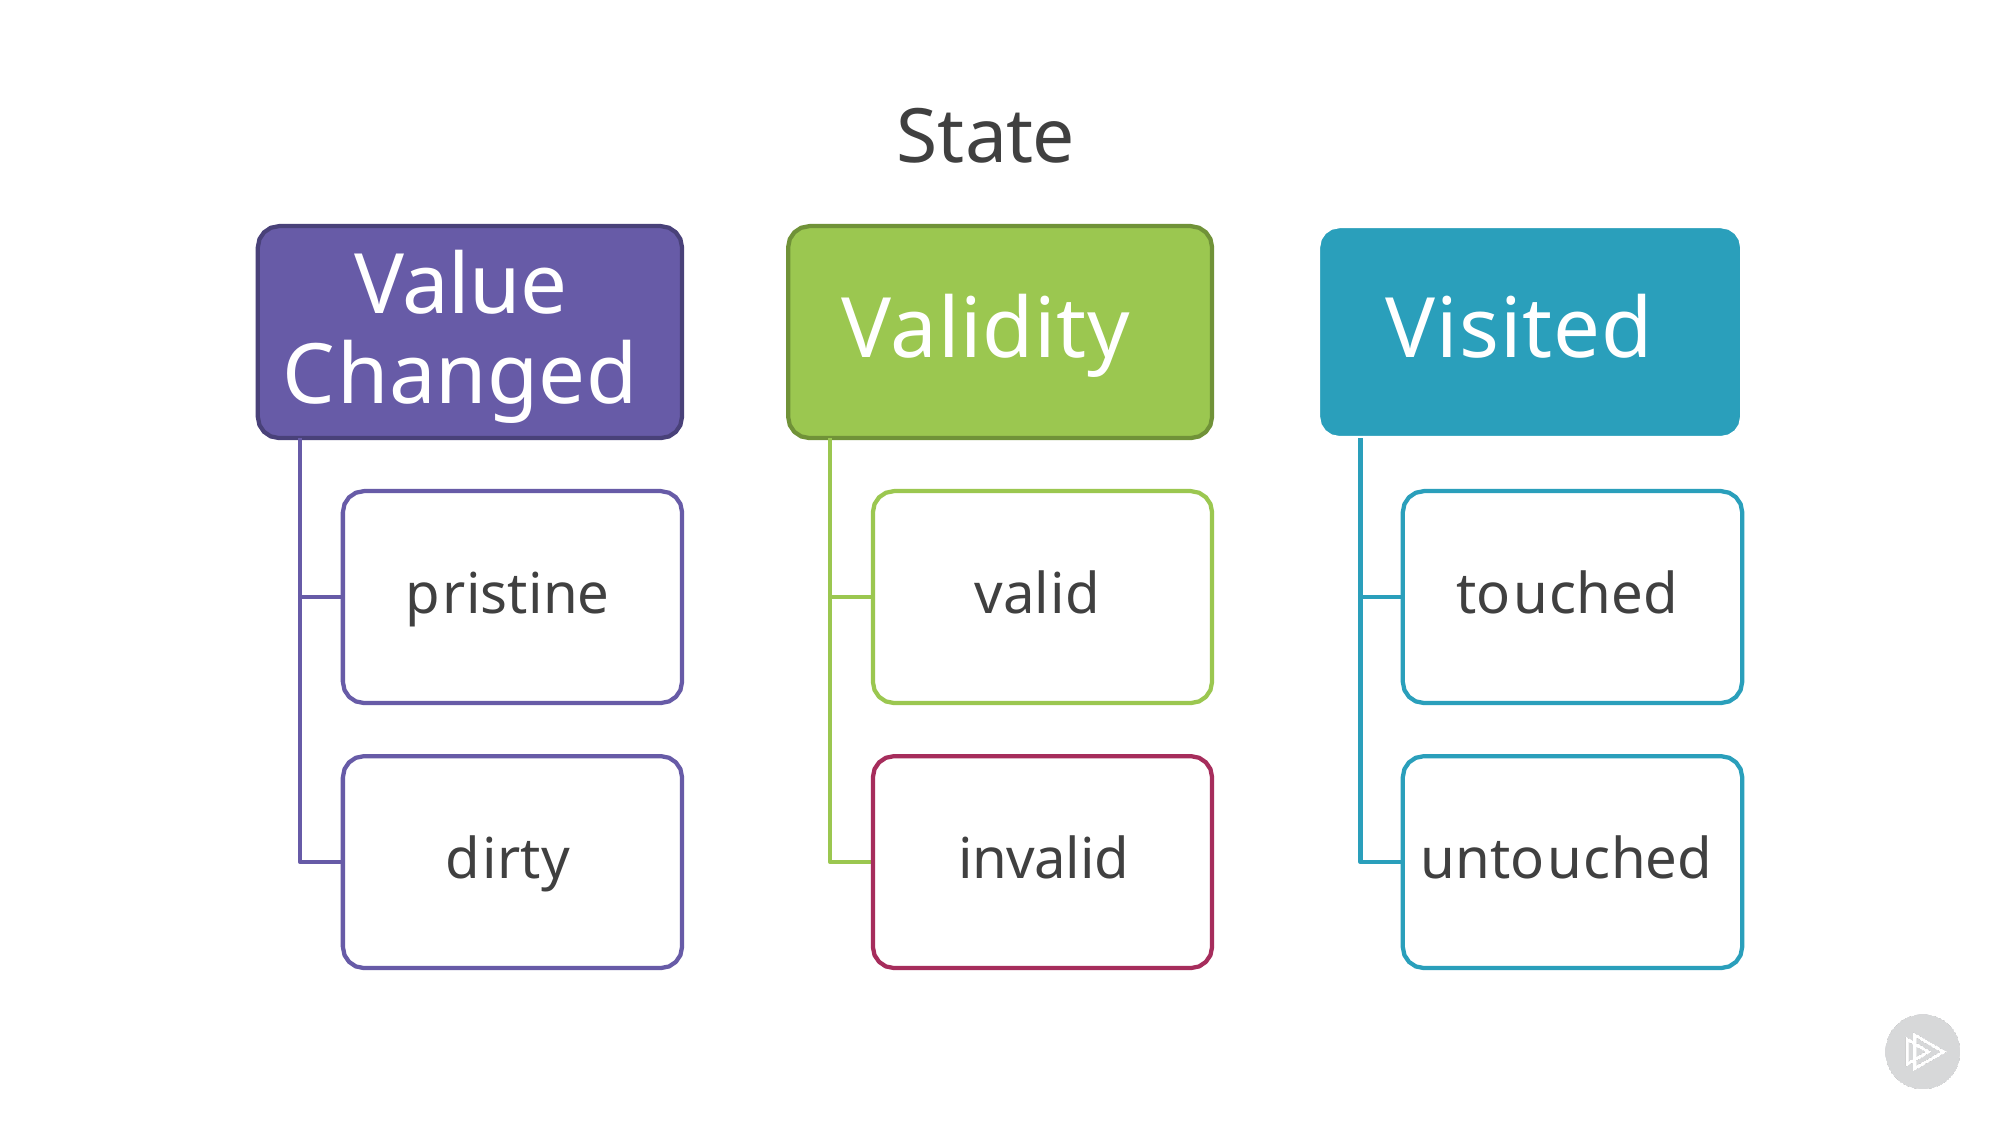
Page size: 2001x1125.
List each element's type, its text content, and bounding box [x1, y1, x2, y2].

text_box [1315, 223, 1745, 441]
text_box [297, 435, 685, 971]
picture [1885, 1014, 1960, 1089]
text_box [785, 223, 1215, 441]
text_box invalid [1218, 820, 1228, 891]
title State [894, 85, 1091, 222]
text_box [827, 435, 1215, 971]
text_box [1358, 435, 1745, 971]
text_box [255, 223, 685, 441]
